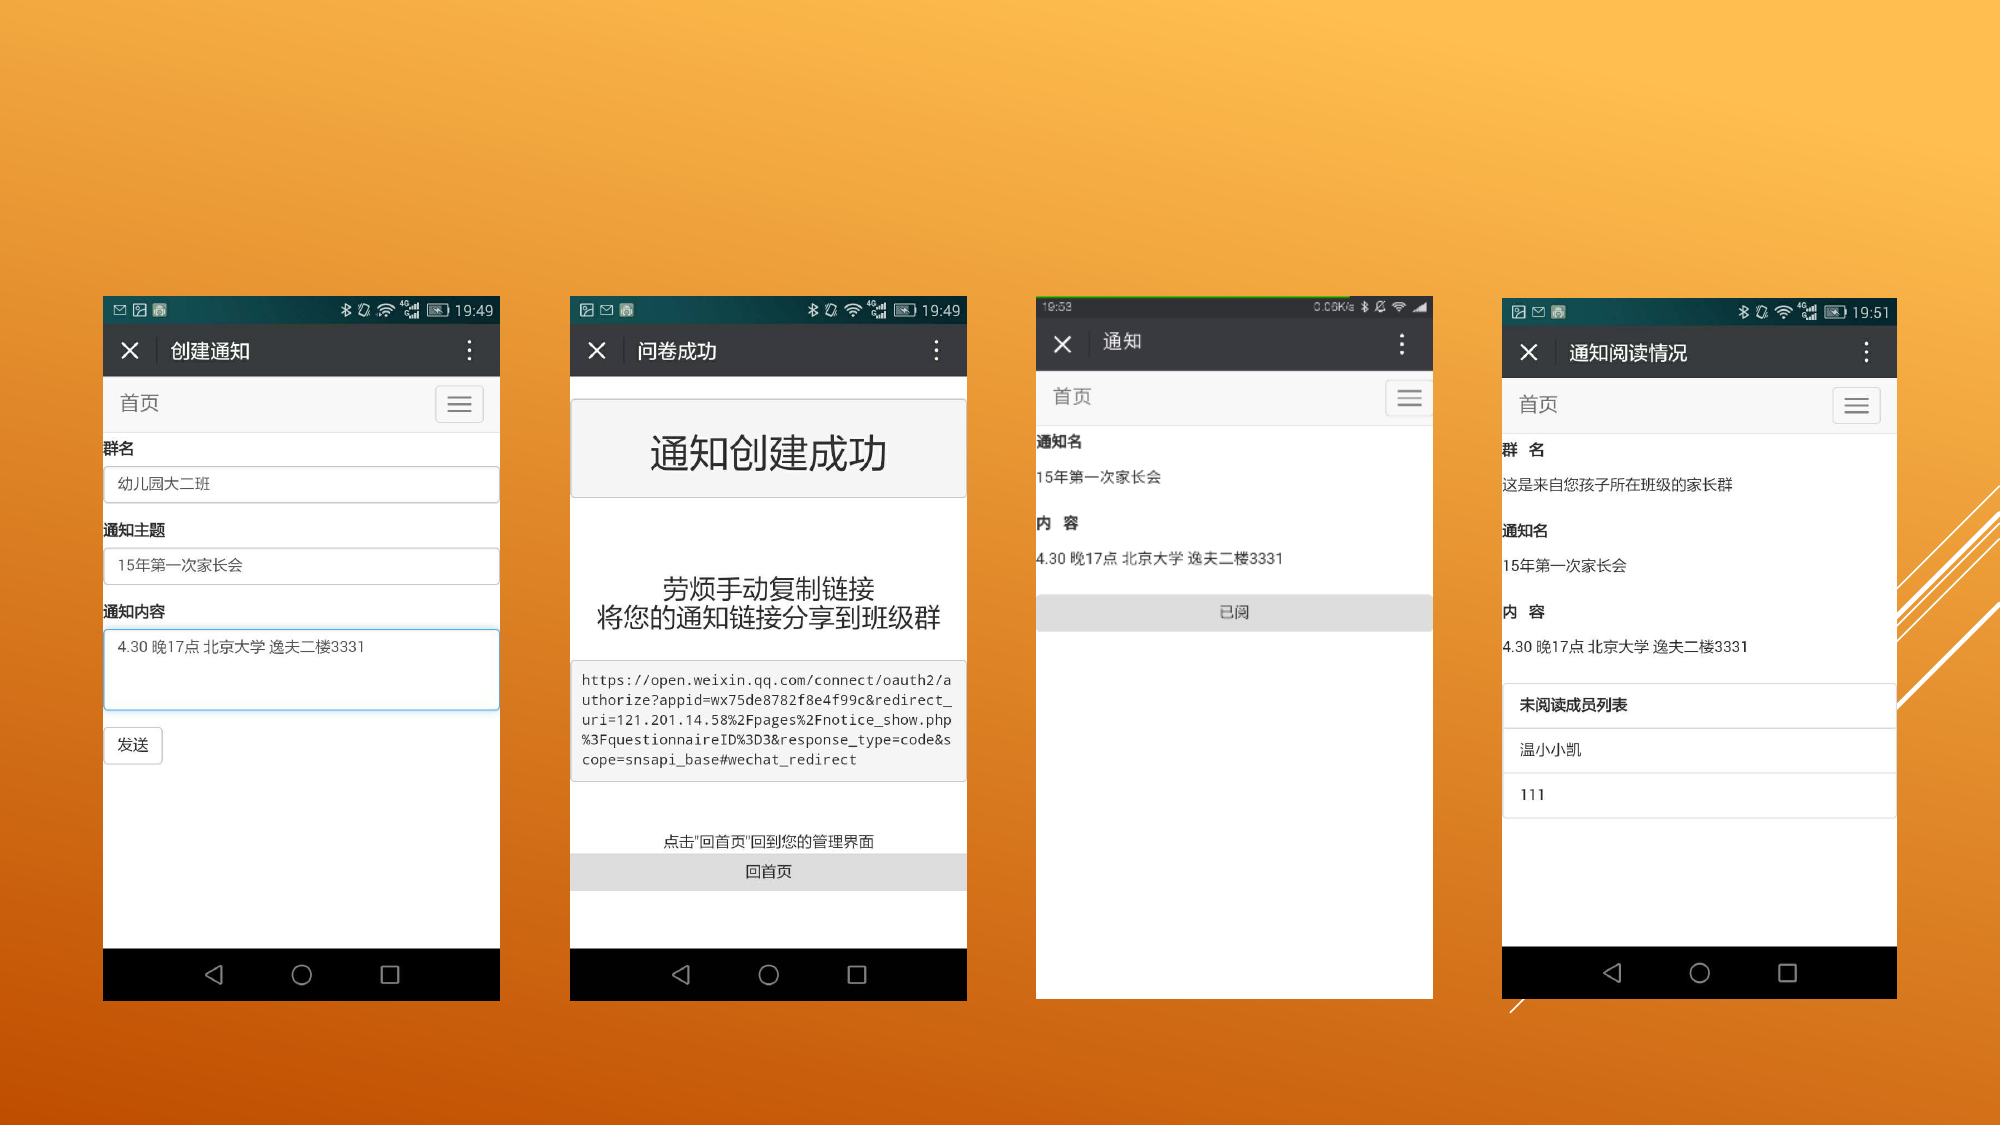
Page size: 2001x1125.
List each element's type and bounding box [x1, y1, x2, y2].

list [1036, 295, 1433, 1000]
picture [1502, 298, 1897, 1000]
picture [103, 295, 501, 1001]
picture [569, 295, 967, 1001]
